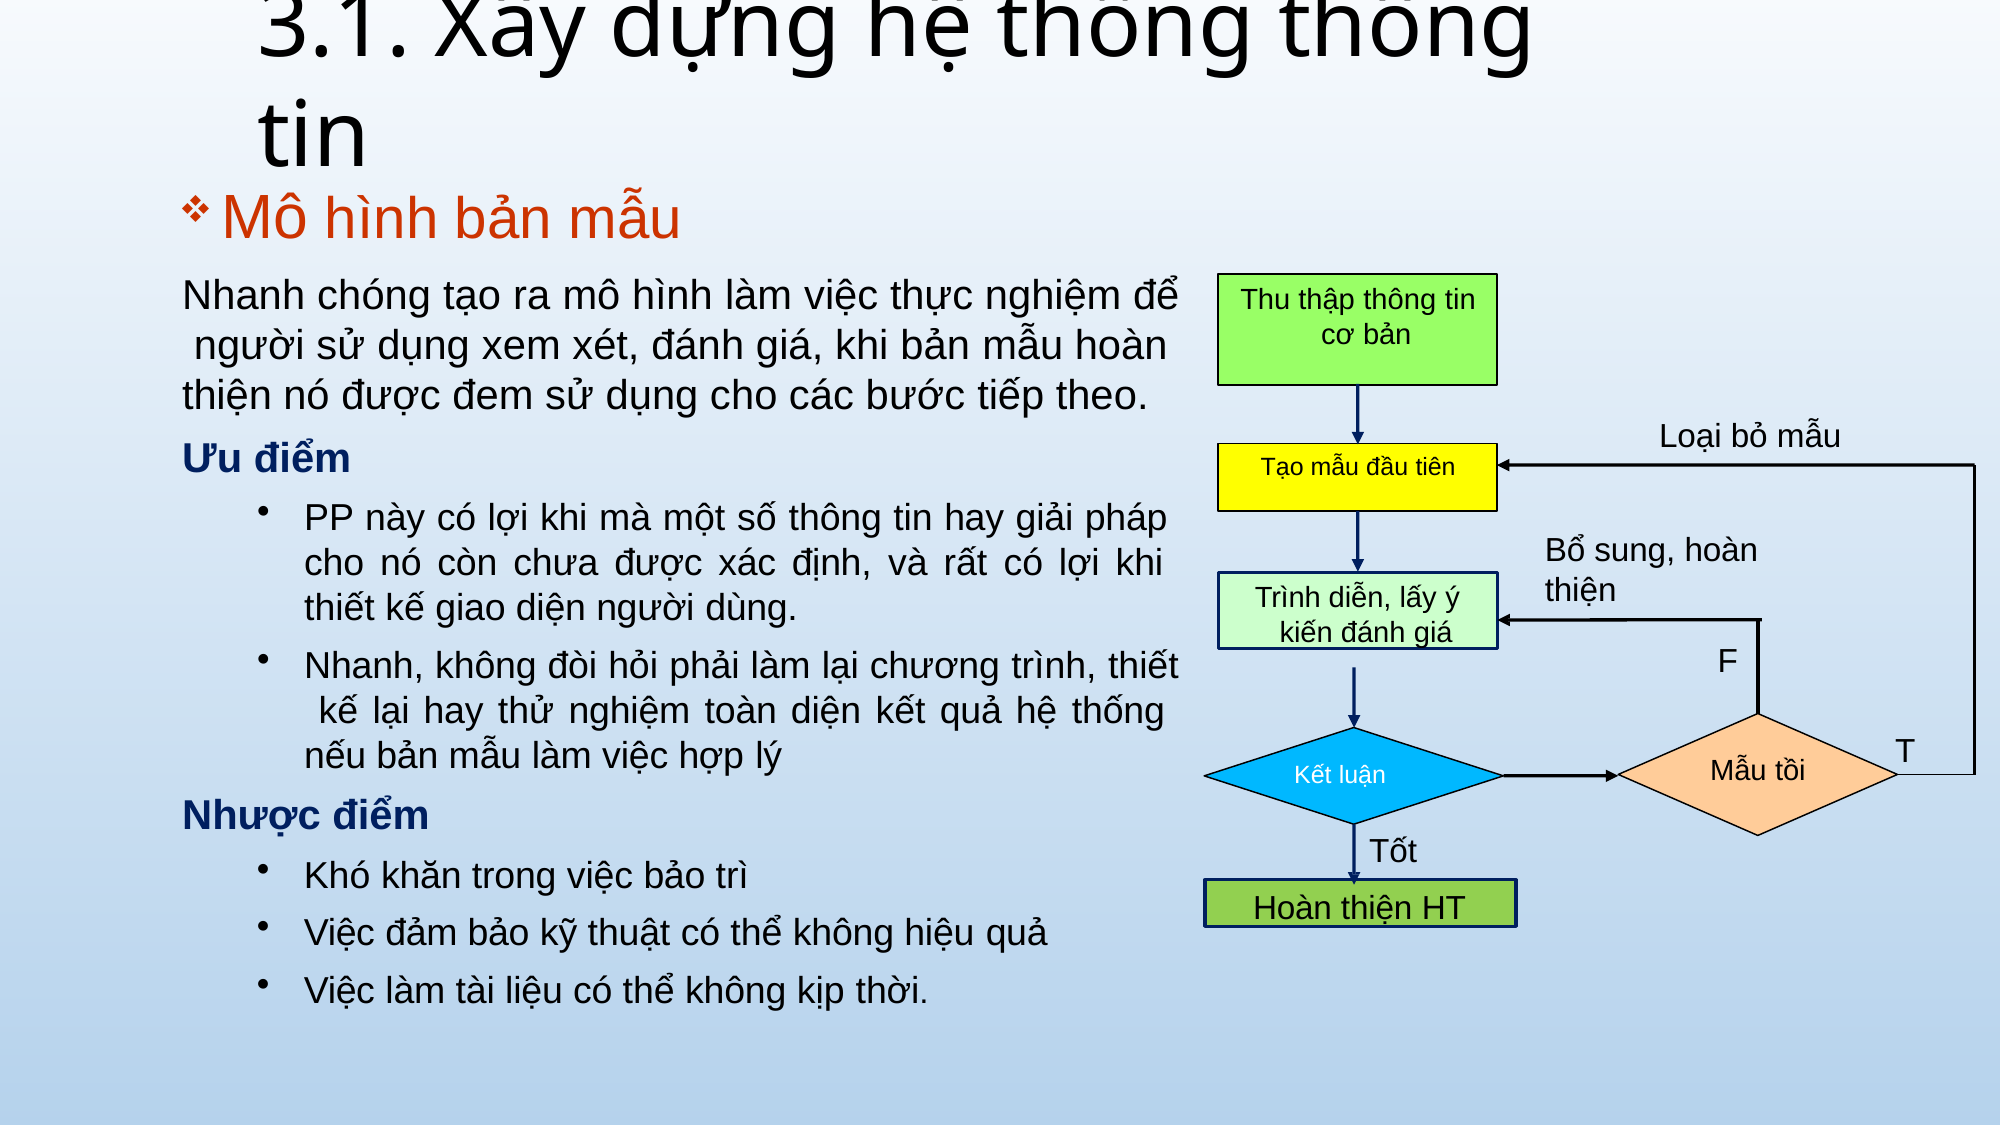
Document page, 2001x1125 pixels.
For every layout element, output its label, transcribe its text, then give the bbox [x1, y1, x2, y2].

text_box Hoàn thiện HT [1204, 879, 1516, 927]
text_box Nhược điểm [180, 785, 432, 838]
title 3.1. Xây dựng hệ thống thông tin [255, 0, 1588, 185]
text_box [1203, 383, 1505, 826]
text_box Mô hình bản mẫu Nhanh chóng tạo ra mô hình làm việc thực nghiệm để người sử dụng xem xét, đánh giá, khi bản mẫu hoàn thiện nó được đem sử dụng cho các bước tiếp theo. Ưu điểm [176, 150, 1180, 481]
text_box PP này có lợi khi mà một số thông tin hay giải pháp cho nó còn chưa được xác định, và rất có lợi khi thiết kế giao diện người dùng. Nhanh, không đòi hỏi phải làm lại chương trình, thiết kế lại hay thử nghiệm toàn diện kết quả hệ thống nếu bản mẫu làm việc hợp lý [255, 491, 1180, 776]
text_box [1496, 458, 1977, 783]
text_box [1347, 712, 1899, 885]
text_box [1217, 273, 1499, 383]
text_box Khó khăn trong việc bảo trì Việc đảm bảo kỹ thuật có thể không hiệu quả Việc làm tài liệu có thể không kịp thời. [254, 835, 1056, 1011]
text_box Loại bỏ mẫu [1657, 412, 1845, 454]
